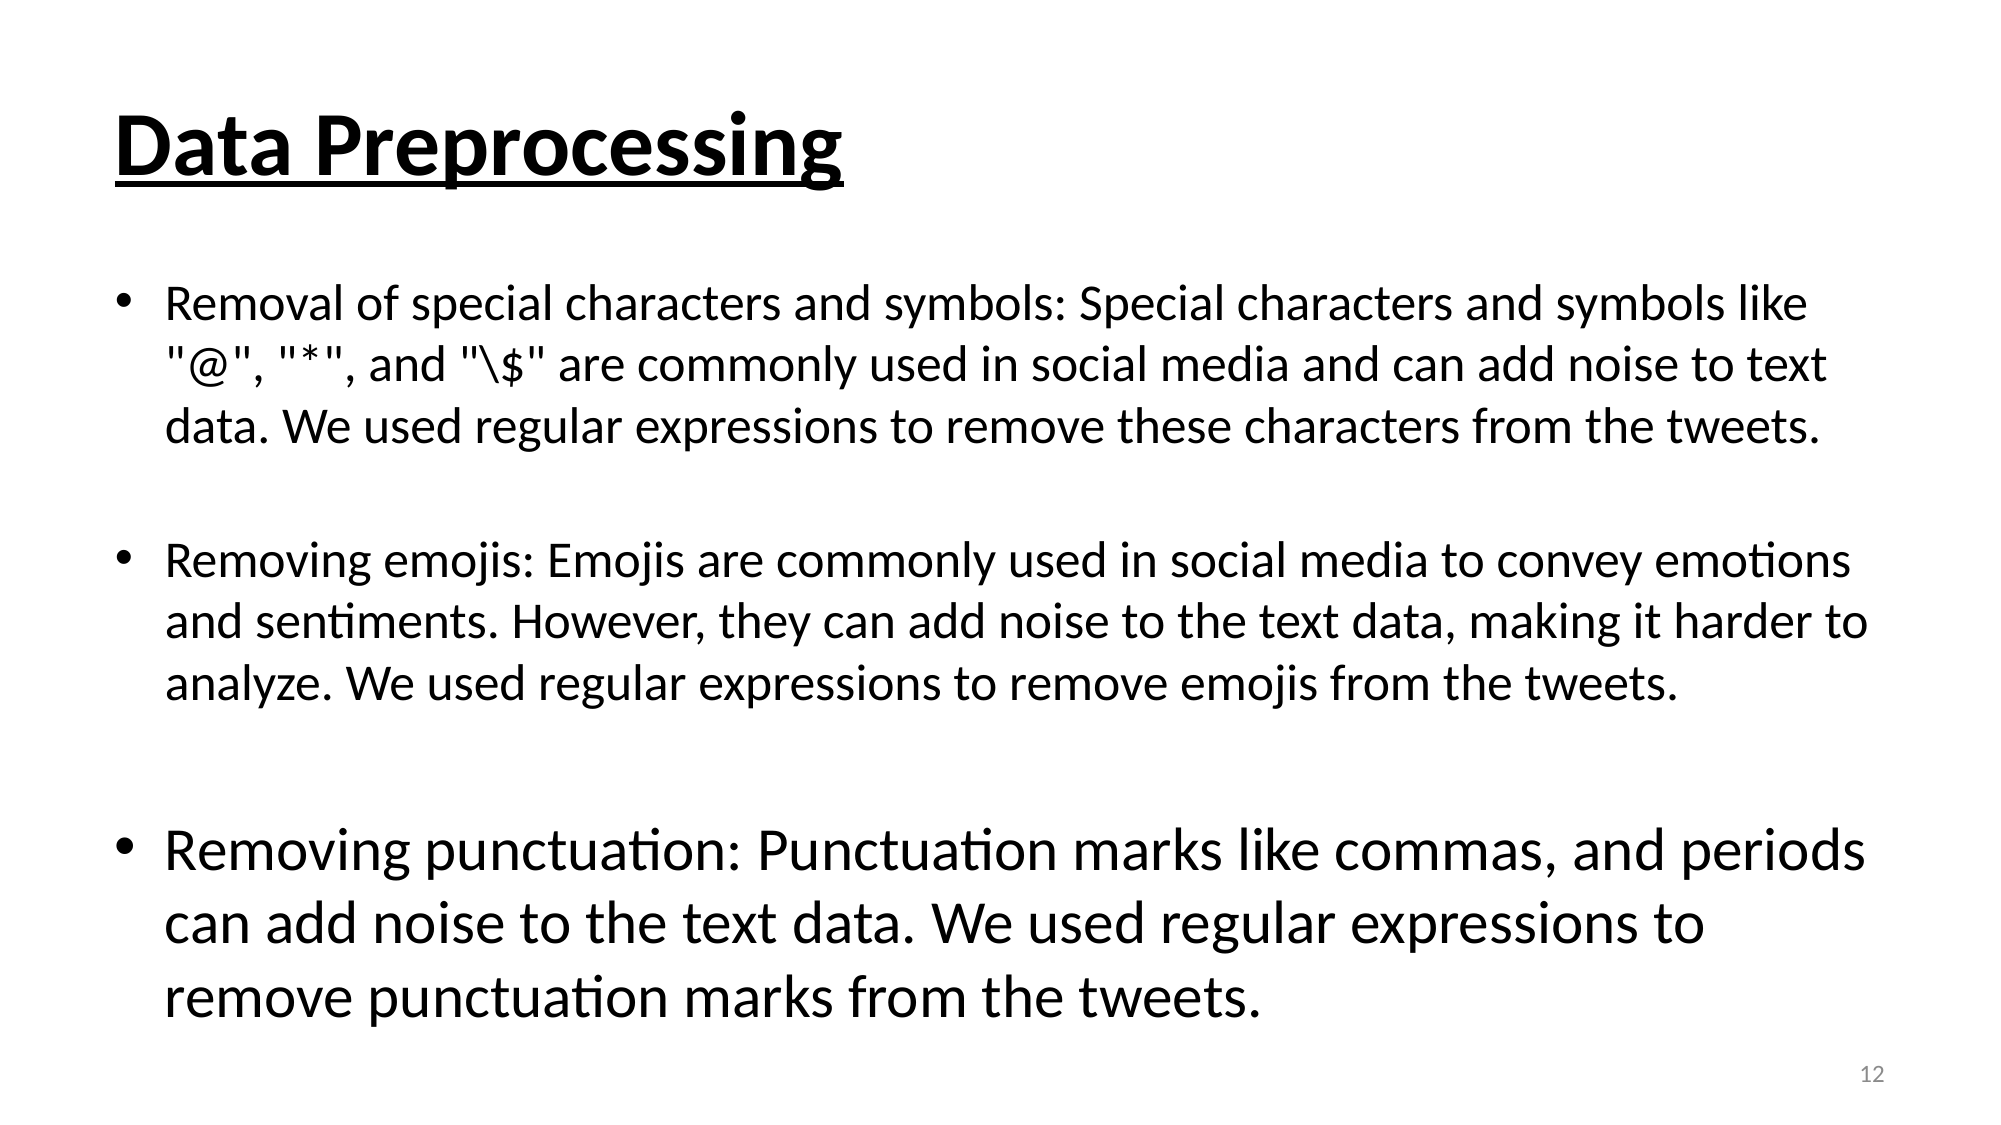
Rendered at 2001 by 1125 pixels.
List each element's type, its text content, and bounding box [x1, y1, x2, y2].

list Removal of special characters and symbols: Special characters and symbols like "@", "*", and "\$" are commonly used in social media and can add noise to text data. We used regular expressions to remove these characters from the tweets. Removing emojis: Emojis are commonly used in social media to convey emotions and sentiments. However, they can add noise to the text data, making it harder to analyze. We used regular expressions to remove emojis from the tweets. Removing punctuation: Punctuation marks like commas, and periods can add noise to the text data. We used regular expressions to remove punctuation marks from the tweets. [99, 197, 1900, 1103]
title Data Preprocessing [99, 45, 1900, 197]
